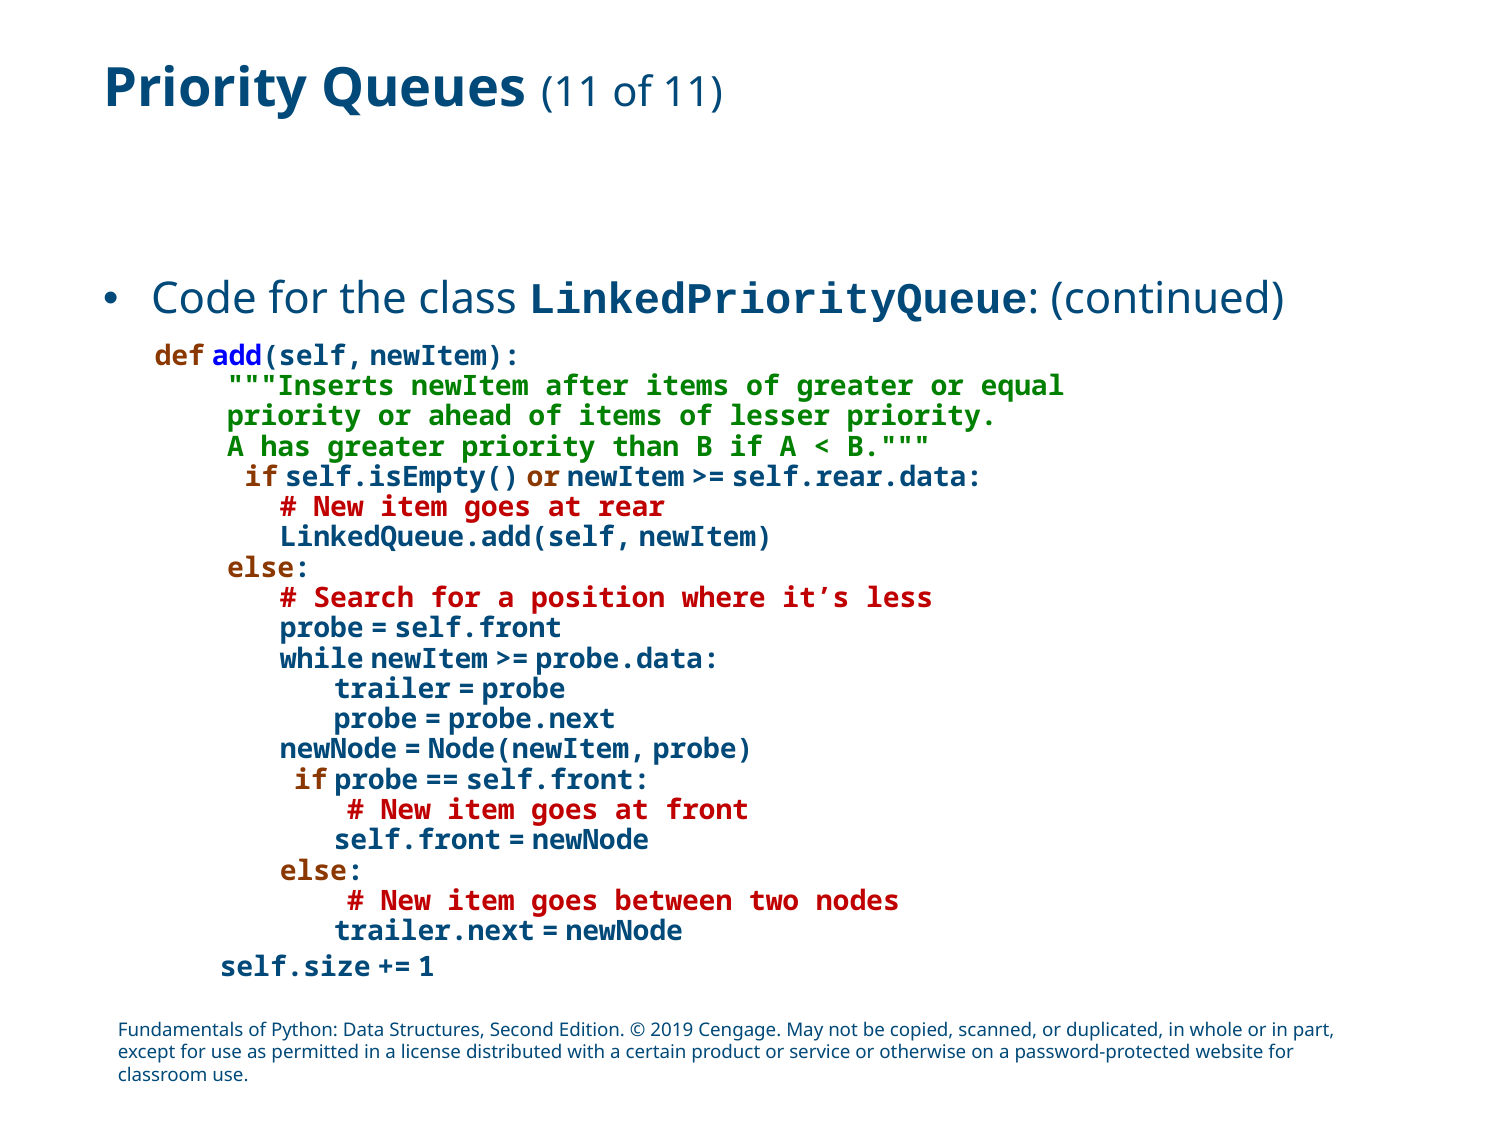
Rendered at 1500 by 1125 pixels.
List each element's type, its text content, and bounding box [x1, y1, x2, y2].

footer Fundamentals of Python: Data Structures, Second Edition. © 2019 Cengage. May not be copied, scanned, or duplicated, in whole or in part, except for use as permitted in a license distributed with a certain product or service or otherwise on a password-protected website for classroom use. [103, 1009, 1397, 1070]
list def add(self, newItem): """Inserts newItem after items of greater or equal priority or ahead of items of lesser priority. A has greater priority than B if A < B.""" if self.isEmpty() or newItem >= self.rear.data: # New item goes at rear LinkedQueue.add(self, newItem) else: # Search for a position where it’s less probe = self.front while newItem >= probe.data: trailer = probe probe = probe.next newNode = Node(newItem, probe) if probe == self.front: # New item goes at front self.front = newNode else: # New item goes between two nodes trailer.next = newNode self.size += 1 [103, 340, 1300, 991]
title Priority Queues (11 of 11) [103, 59, 1397, 150]
list Code for the class LinkedPriorityQueue: (continued) [103, 276, 1397, 327]
